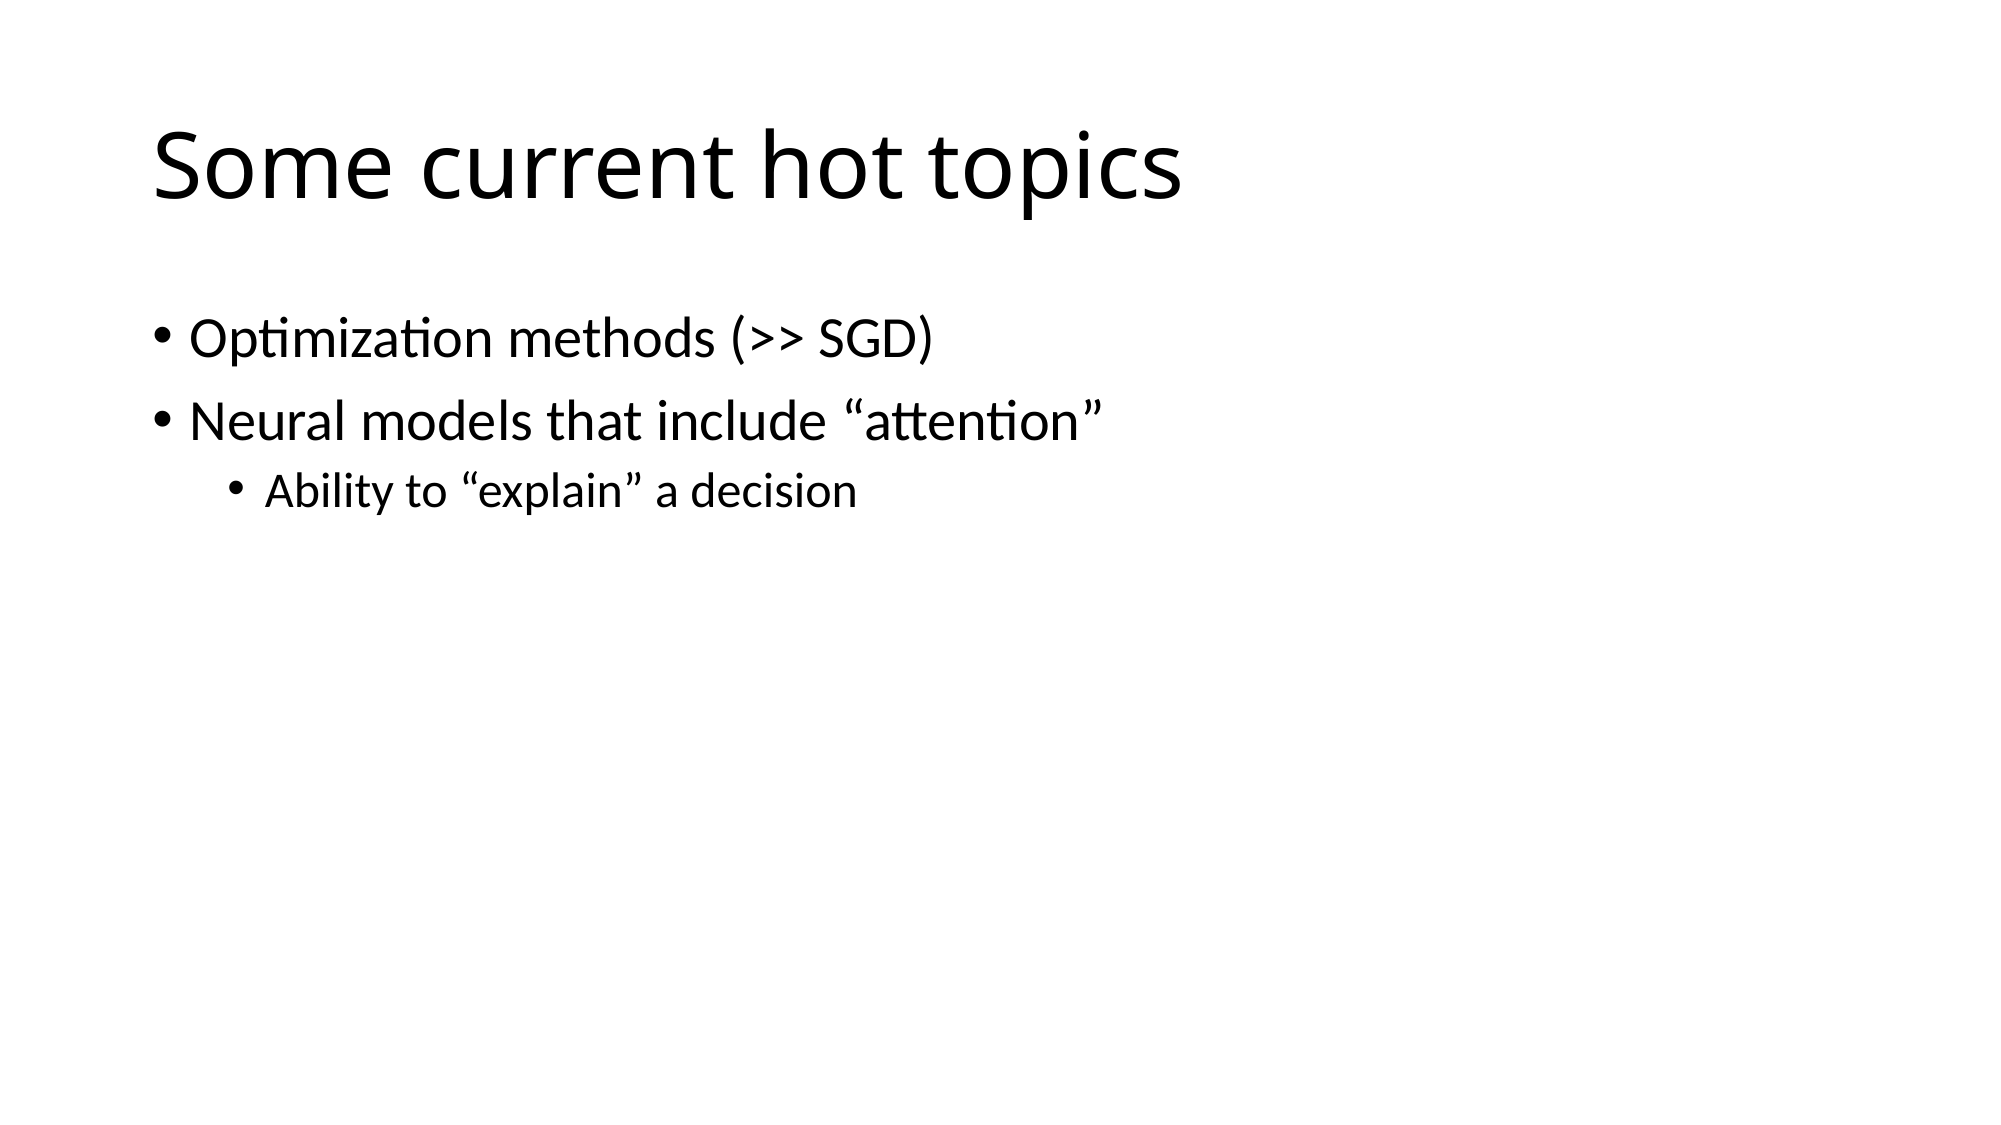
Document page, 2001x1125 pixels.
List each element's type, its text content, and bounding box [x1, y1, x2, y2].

title Some current hot topics [137, 59, 1863, 278]
list Optimization methods (>> SGD) Neural models that include “attention” Ability to “explain” a decision [137, 299, 1863, 1014]
